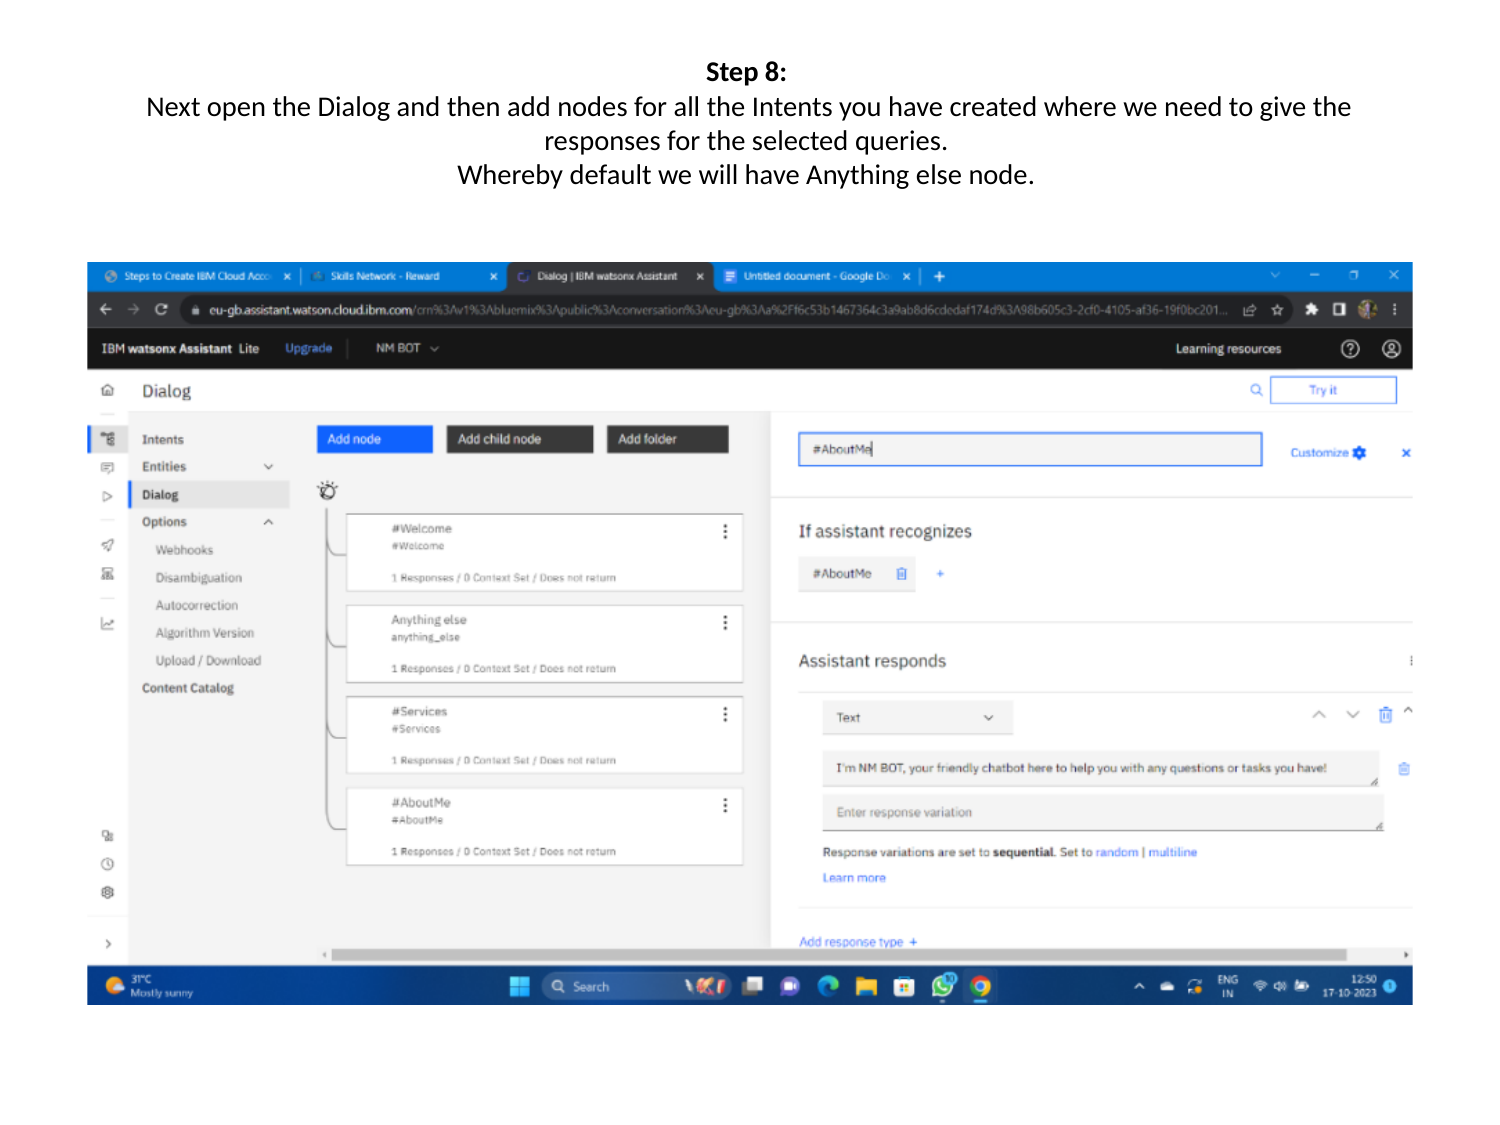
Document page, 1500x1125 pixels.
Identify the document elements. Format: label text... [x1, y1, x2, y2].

title Step 8: Next open the Dialog and then add nodes for all the Intents you have created where we need to give the responses for the selected queries. Whereby default we will have Anything else node. [75, 45, 1425, 233]
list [87, 262, 1413, 1006]
